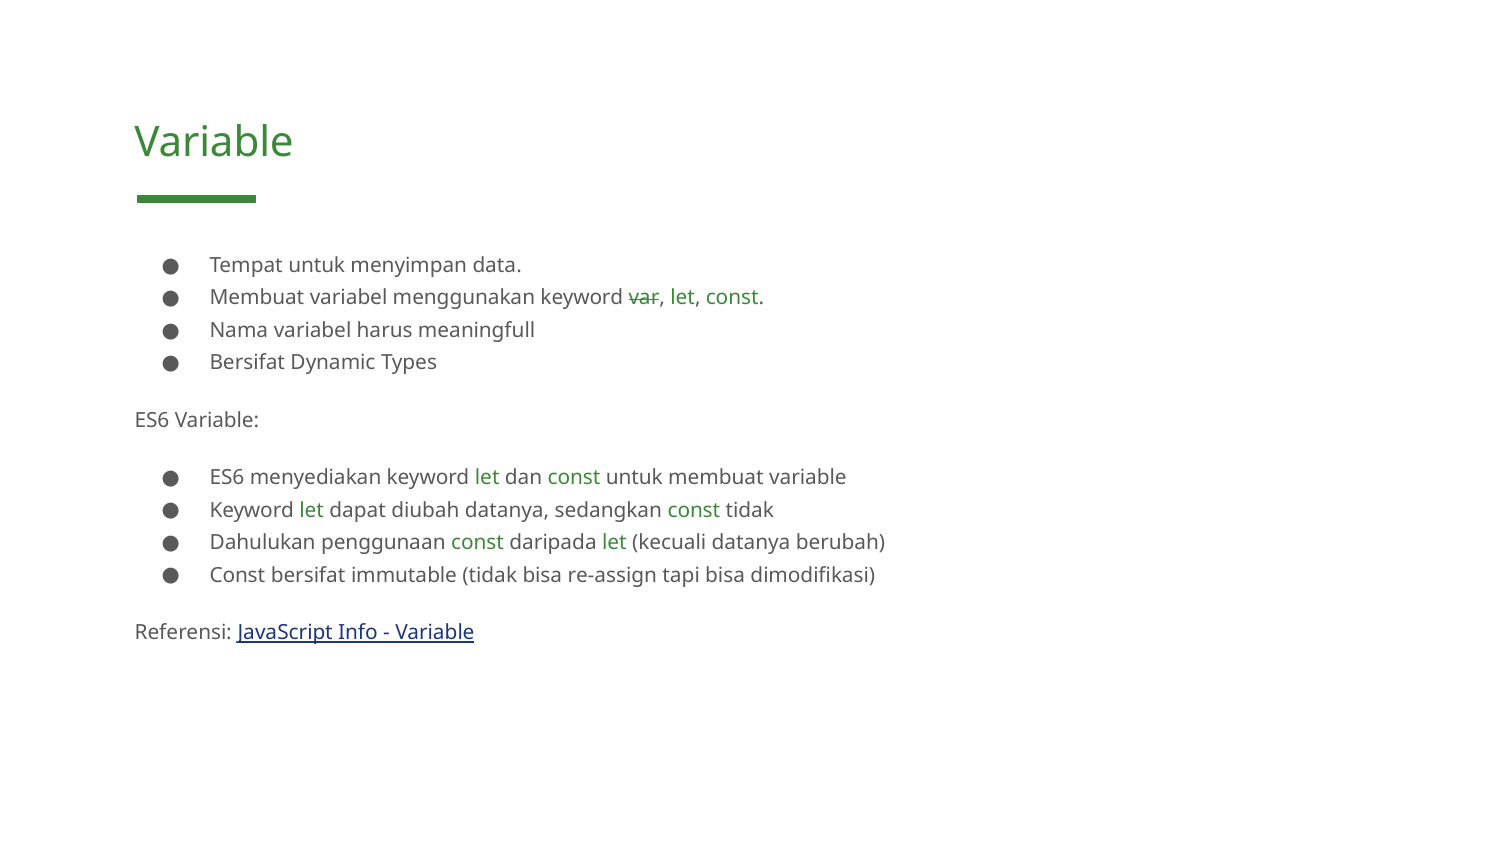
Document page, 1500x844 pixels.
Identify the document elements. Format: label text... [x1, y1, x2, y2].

list Tempat untuk menyimpan data. Membuat variabel menggunakan keyword var, let, const. Nama variabel harus meaningfull Bersifat Dynamic Types ES6 Variable: ES6 menyediakan keyword let dan const untuk membuat variable Keyword let dapat diubah datanya, sedangkan const tidak Dahulukan penggunaan const daripada let (kecuali datanya berubah) Const bersifat immutable (tidak bisa re-assign tapi bisa dimodifikasi) Referensi: JavaScript Info - Variable [119, 230, 1381, 712]
title Variable [119, 97, 1381, 185]
text_box [137, 196, 256, 202]
